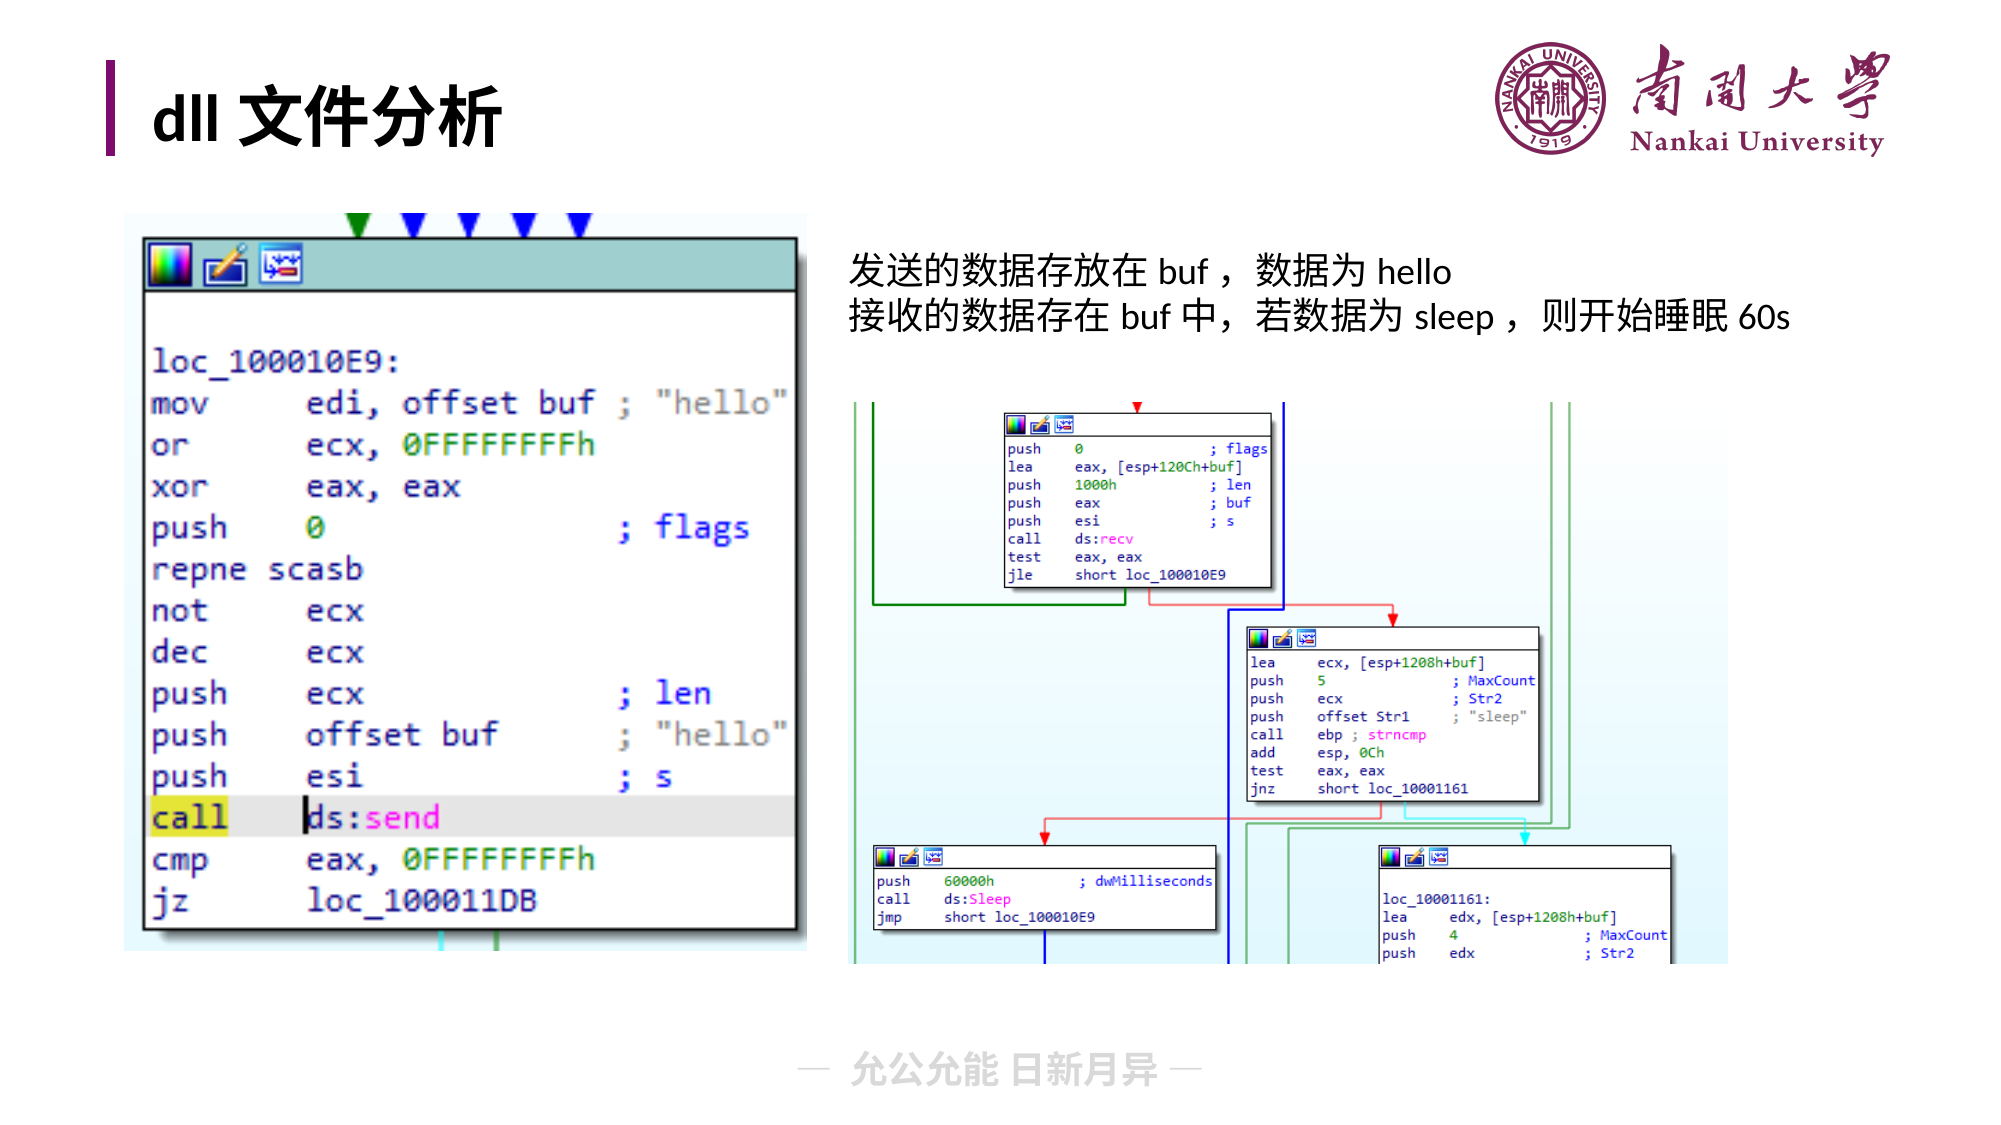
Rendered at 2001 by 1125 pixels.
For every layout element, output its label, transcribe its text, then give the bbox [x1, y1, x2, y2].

text_box 发送的数据存放在buf，数据为hello 接收的数据存在buf中，若数据为sleep，则开始睡眠60s [834, 239, 1834, 345]
picture [848, 402, 1728, 964]
picture [1495, 42, 1890, 157]
title dll文件分析 [137, 48, 1000, 191]
picture [124, 213, 807, 951]
